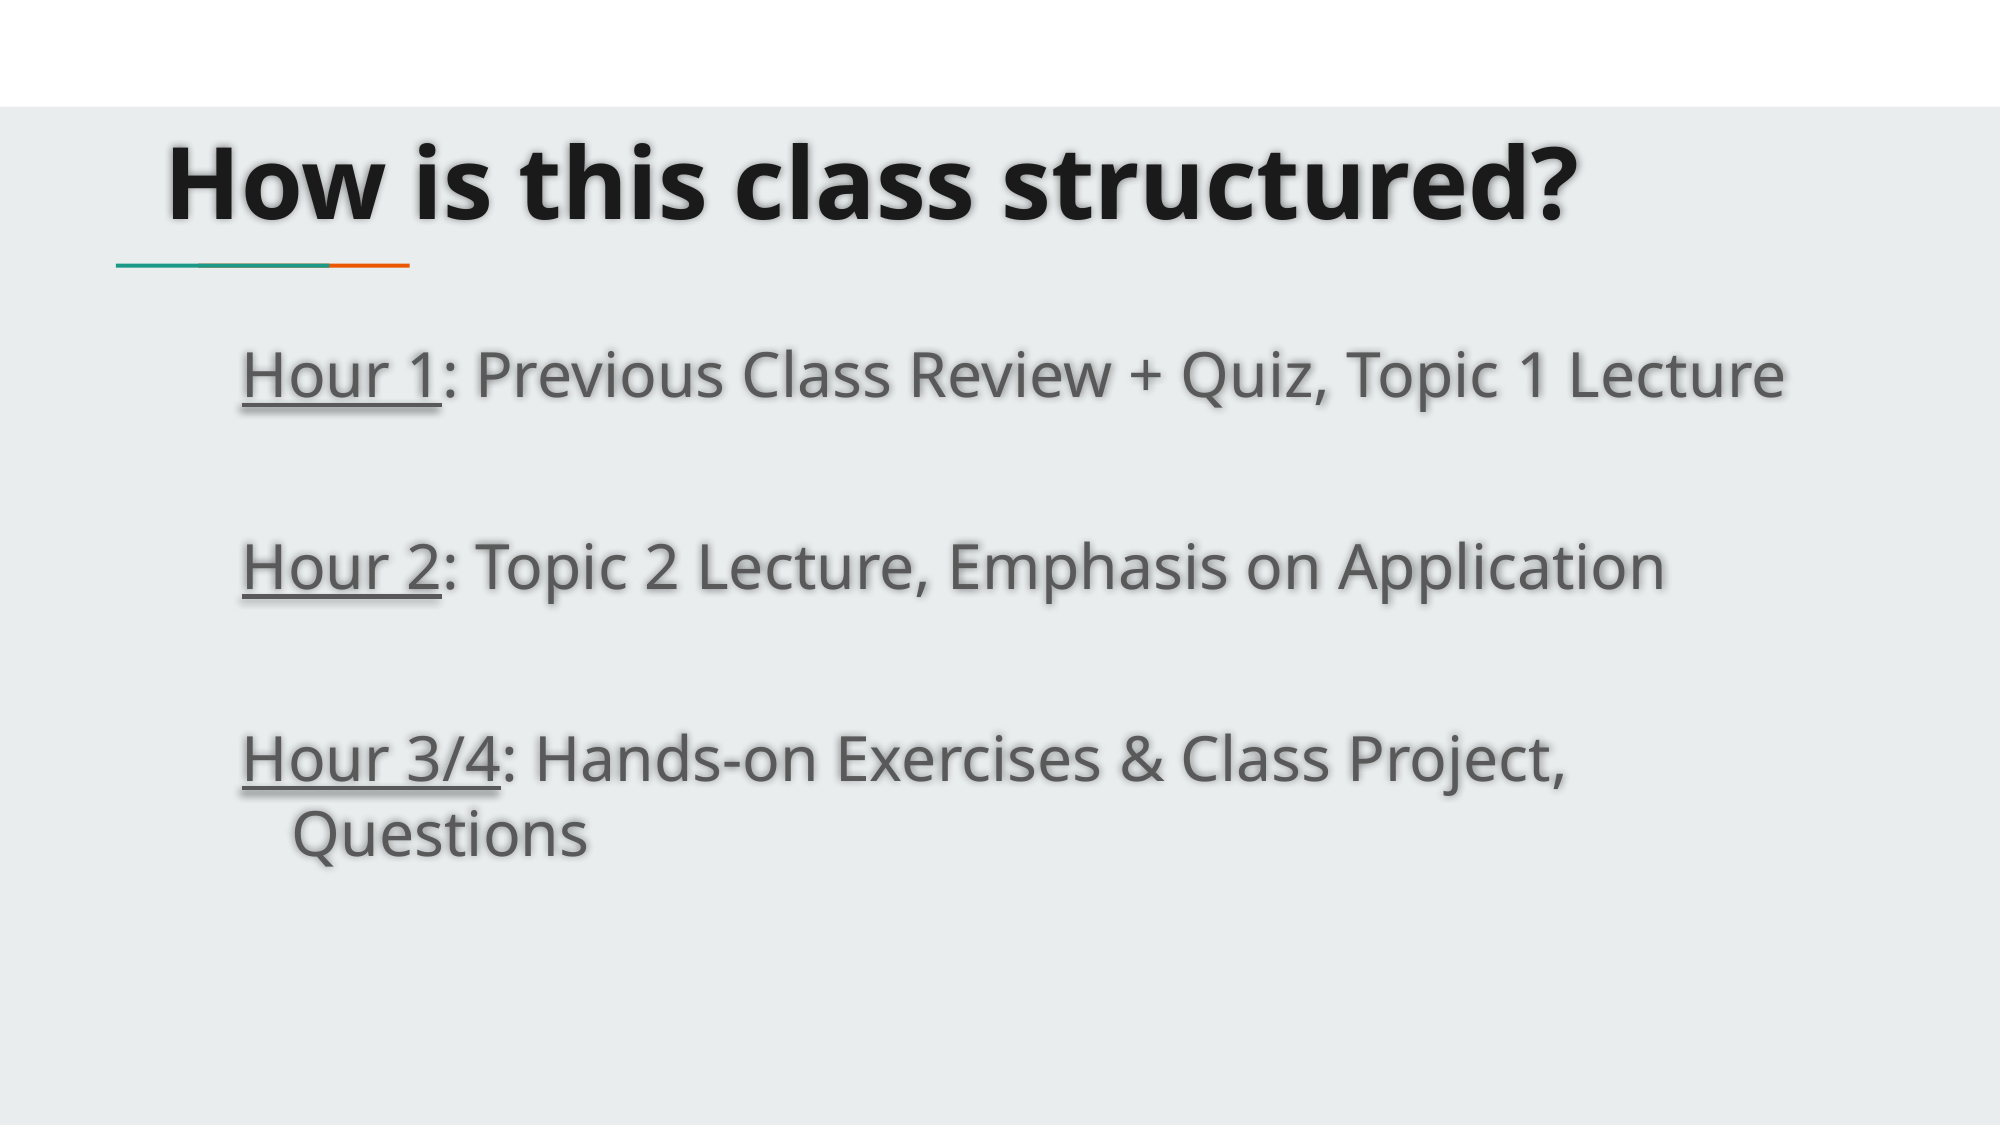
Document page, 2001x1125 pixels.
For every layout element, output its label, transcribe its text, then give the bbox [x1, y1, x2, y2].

subtitle Hour 1: Previous Class Review + Quiz, Topic 1 Lecture Hour 2: Topic 2 Lecture, Emphasis on Application Hour 3/4: Hands-on Exercises & Class Project, Questions [176, 327, 1876, 994]
title How is this class structured? [149, 99, 1849, 260]
